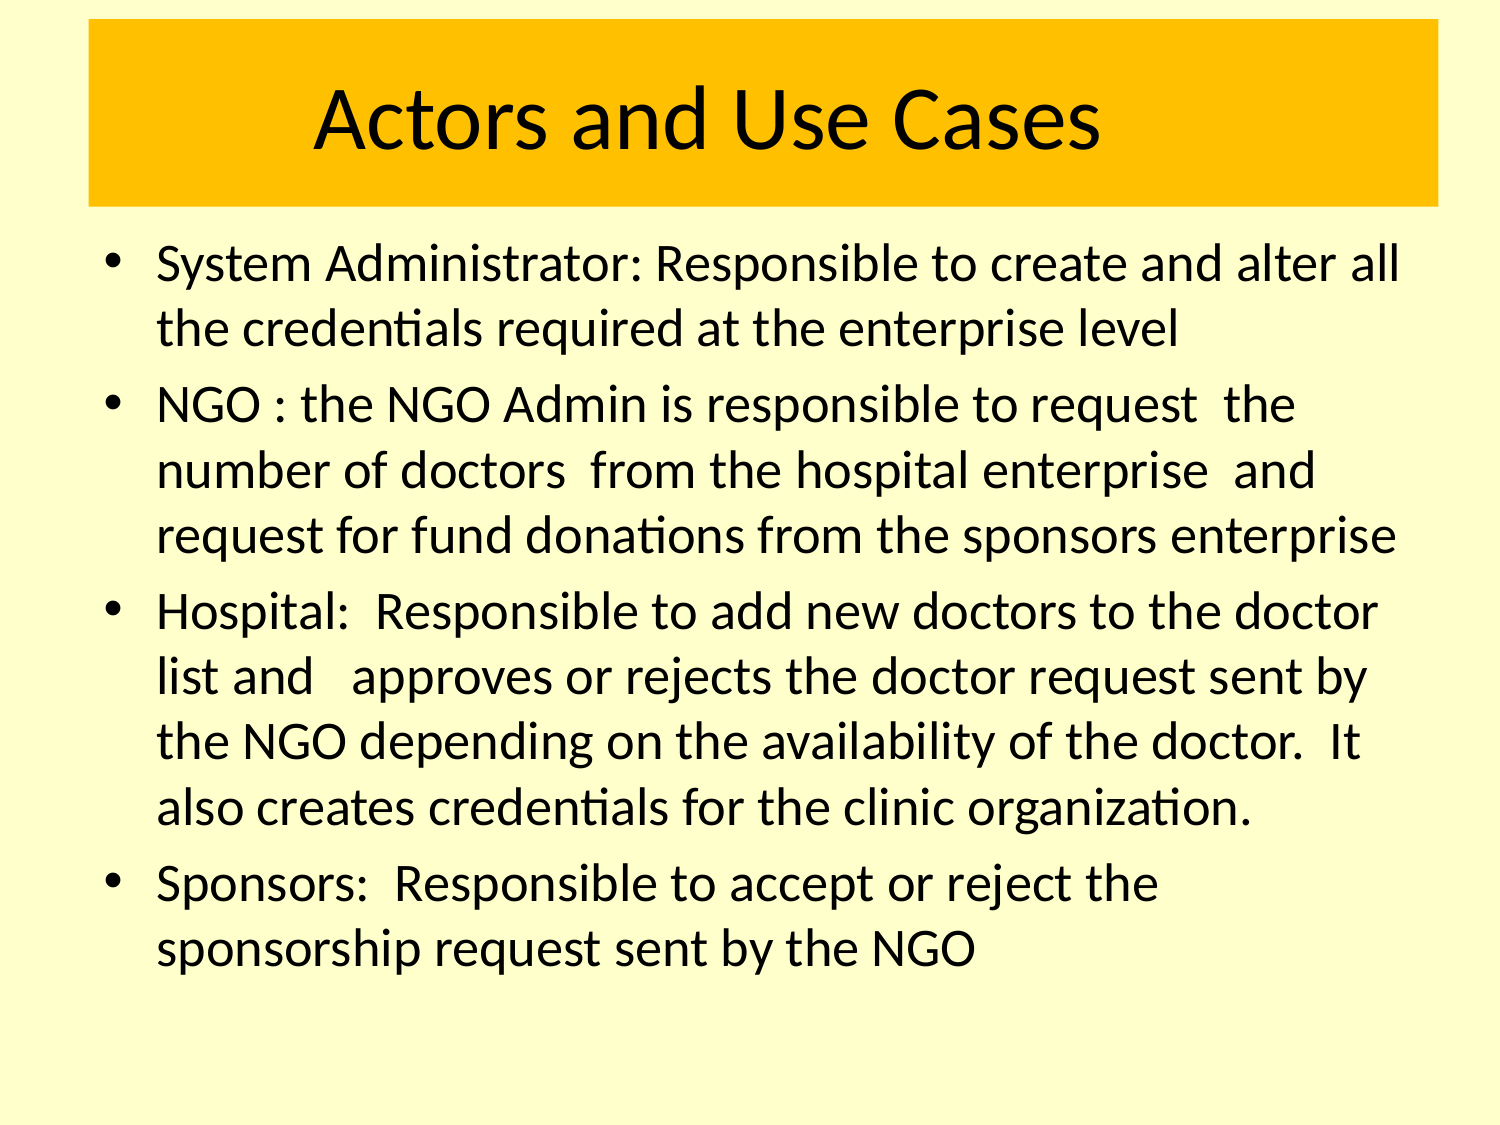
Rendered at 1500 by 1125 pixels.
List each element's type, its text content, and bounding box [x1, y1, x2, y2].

list System Administrator: Responsible to create and alter all the credentials required at the enterprise level NGO : the NGO Admin is responsible to request the number of doctors from the hospital enterprise and request for fund donations from the sponsors enterprise Hospital: Responsible to add new doctors to the doctor list and approves or rejects the doctor request sent by the NGO depending on the availability of the doctor. It also creates credentials for the clinic organization. Sponsors: Responsible to accept or reject the sponsorship request sent by the NGO [88, 219, 1439, 1064]
title Actors and Use Cases [88, 19, 1439, 207]
